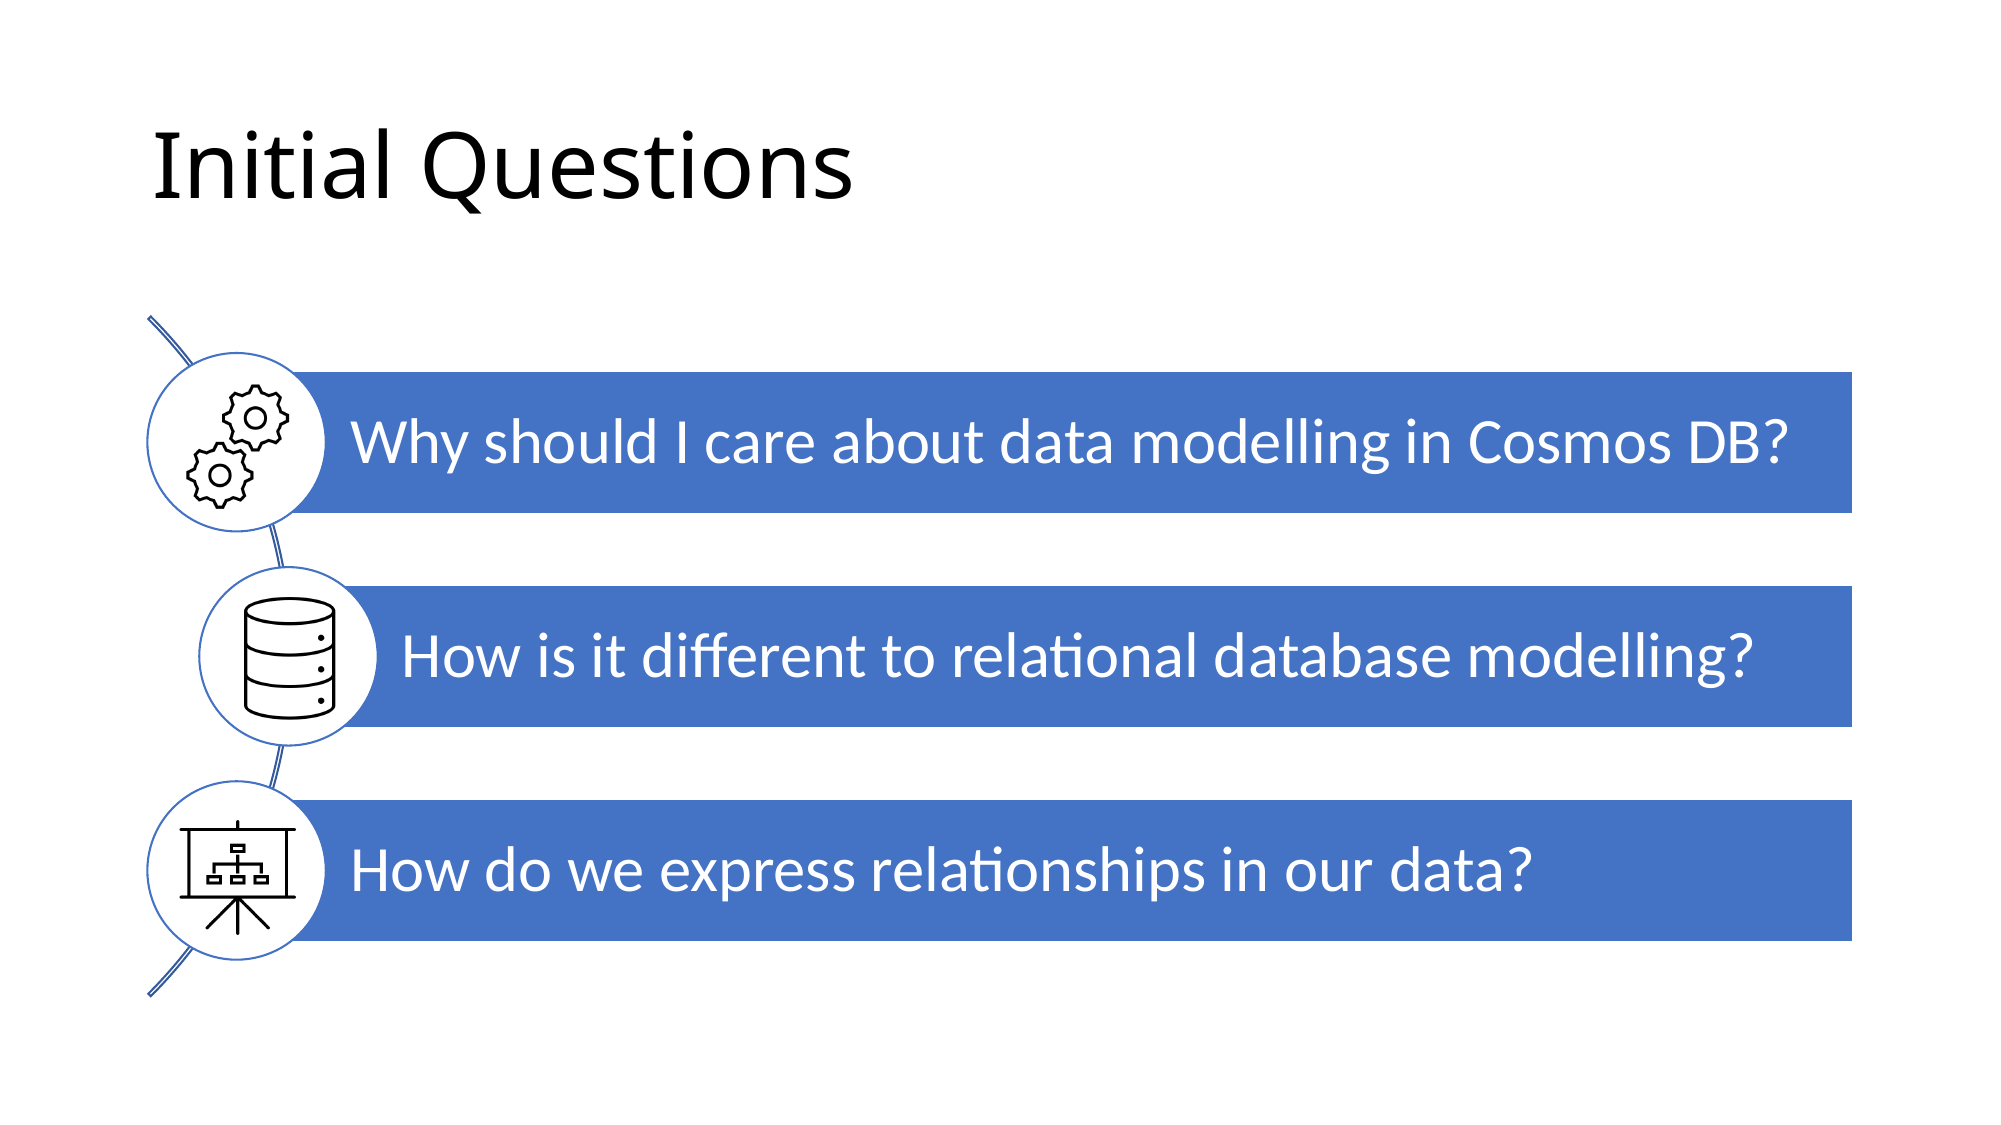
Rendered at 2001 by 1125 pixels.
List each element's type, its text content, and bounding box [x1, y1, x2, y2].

picture [214, 581, 365, 732]
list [137, 299, 1863, 1014]
title Initial Questions [137, 59, 1863, 278]
picture [162, 801, 313, 952]
picture [162, 371, 313, 522]
